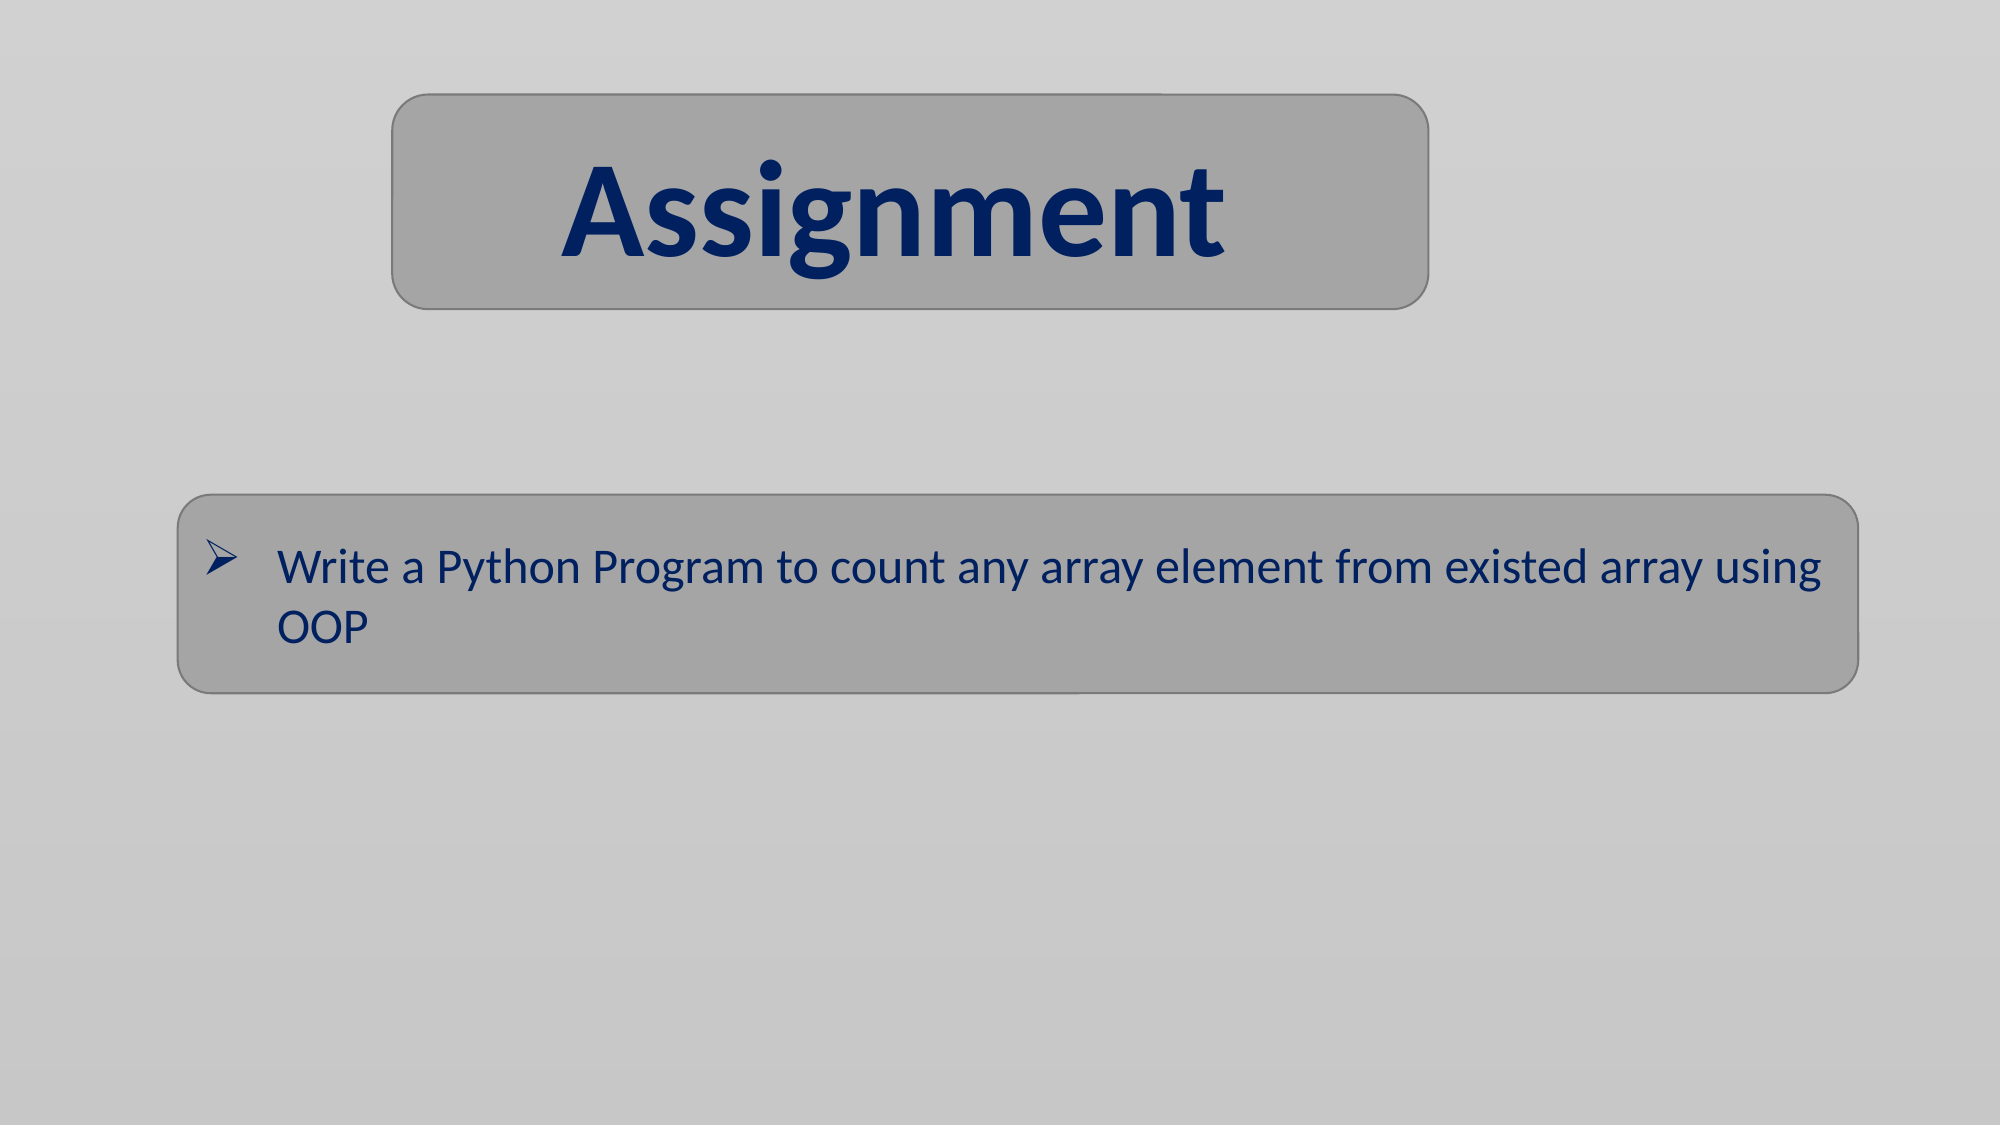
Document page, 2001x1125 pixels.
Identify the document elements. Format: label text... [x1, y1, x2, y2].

text_box Assignment [391, 93, 1430, 311]
text_box Write a Python Program to count any array element from existed array using OOP [176, 493, 1860, 695]
